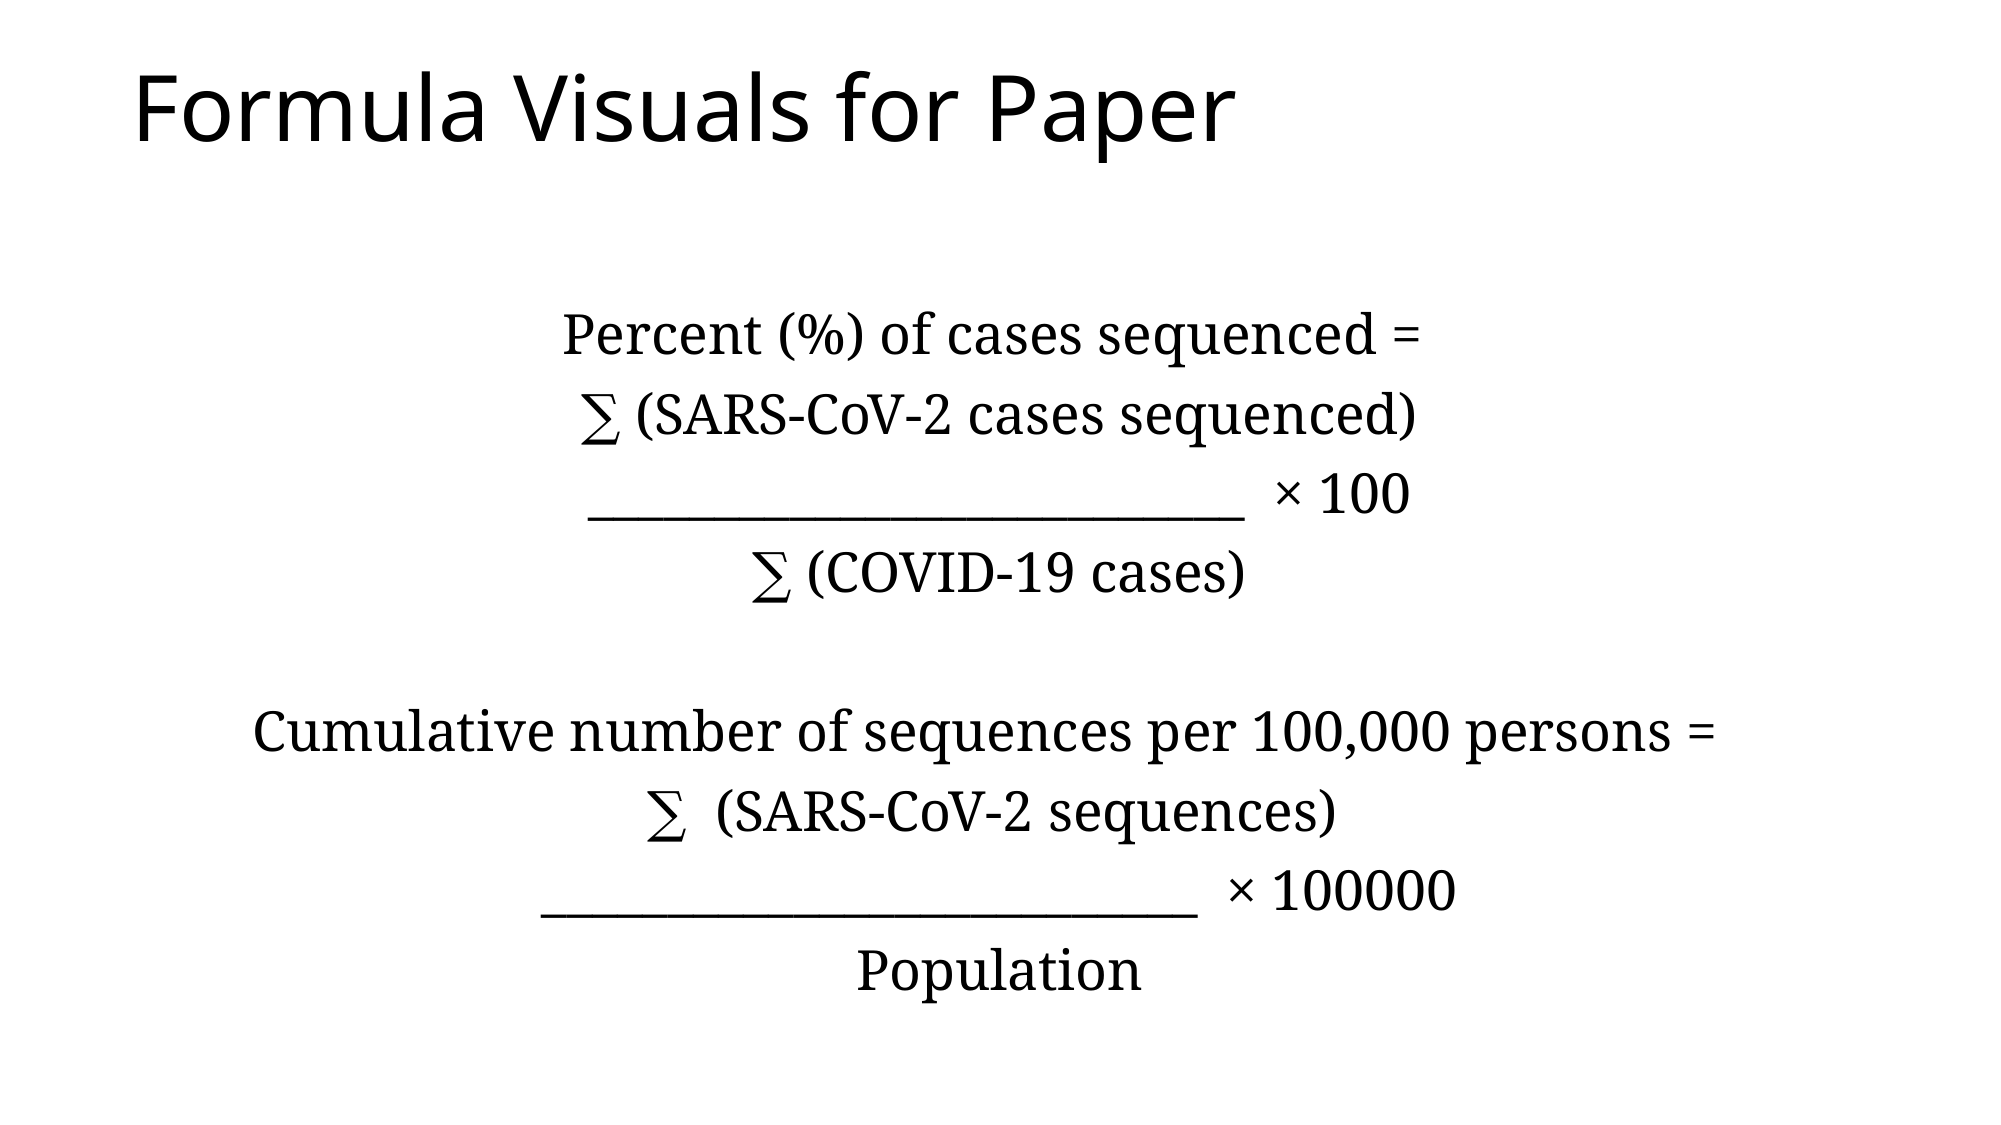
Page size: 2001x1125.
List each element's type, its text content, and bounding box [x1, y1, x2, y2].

list Percent (%) of cases sequenced = ∑ (SARS-CoV-2 cases sequenced) __________________________ × 100 ∑ (COVID-19 cases) Cumulative number of sequences per 100,000 persons = ∑ (SARS-CoV-2 sequences) __________________________ × 100000 Population [137, 299, 1863, 1014]
title Formula Visuals for Paper [116, 3, 1842, 221]
